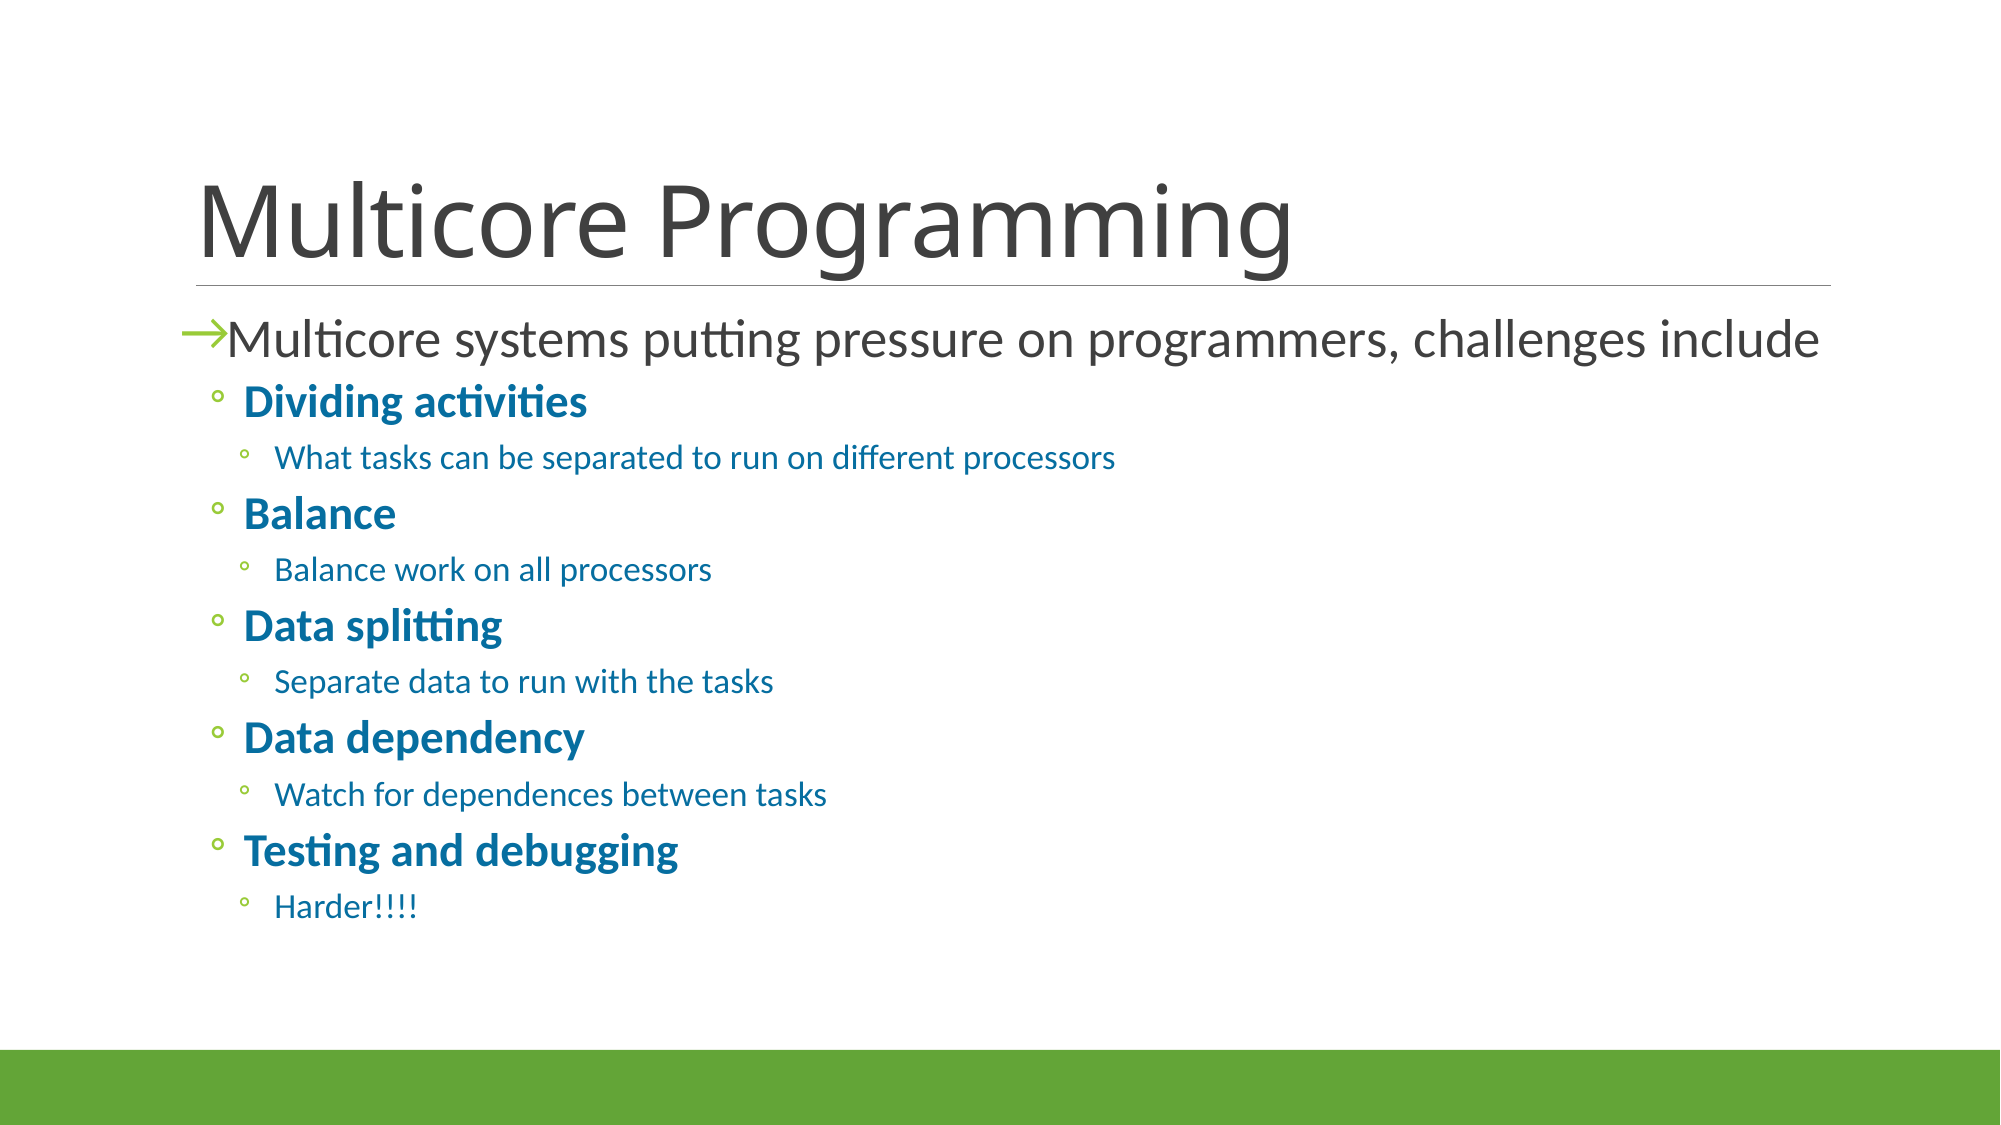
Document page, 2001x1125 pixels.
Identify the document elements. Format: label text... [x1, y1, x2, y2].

title Multicore Programming [180, 47, 1830, 285]
list Multicore systems putting pressure on programmers, challenges include Dividing activities What tasks can be separated to run on different processors Balance Balance work on all processors Data splitting Separate data to run with the tasks Data dependency Watch for dependences between tasks Testing and debugging Harder!!!! [180, 302, 1830, 963]
